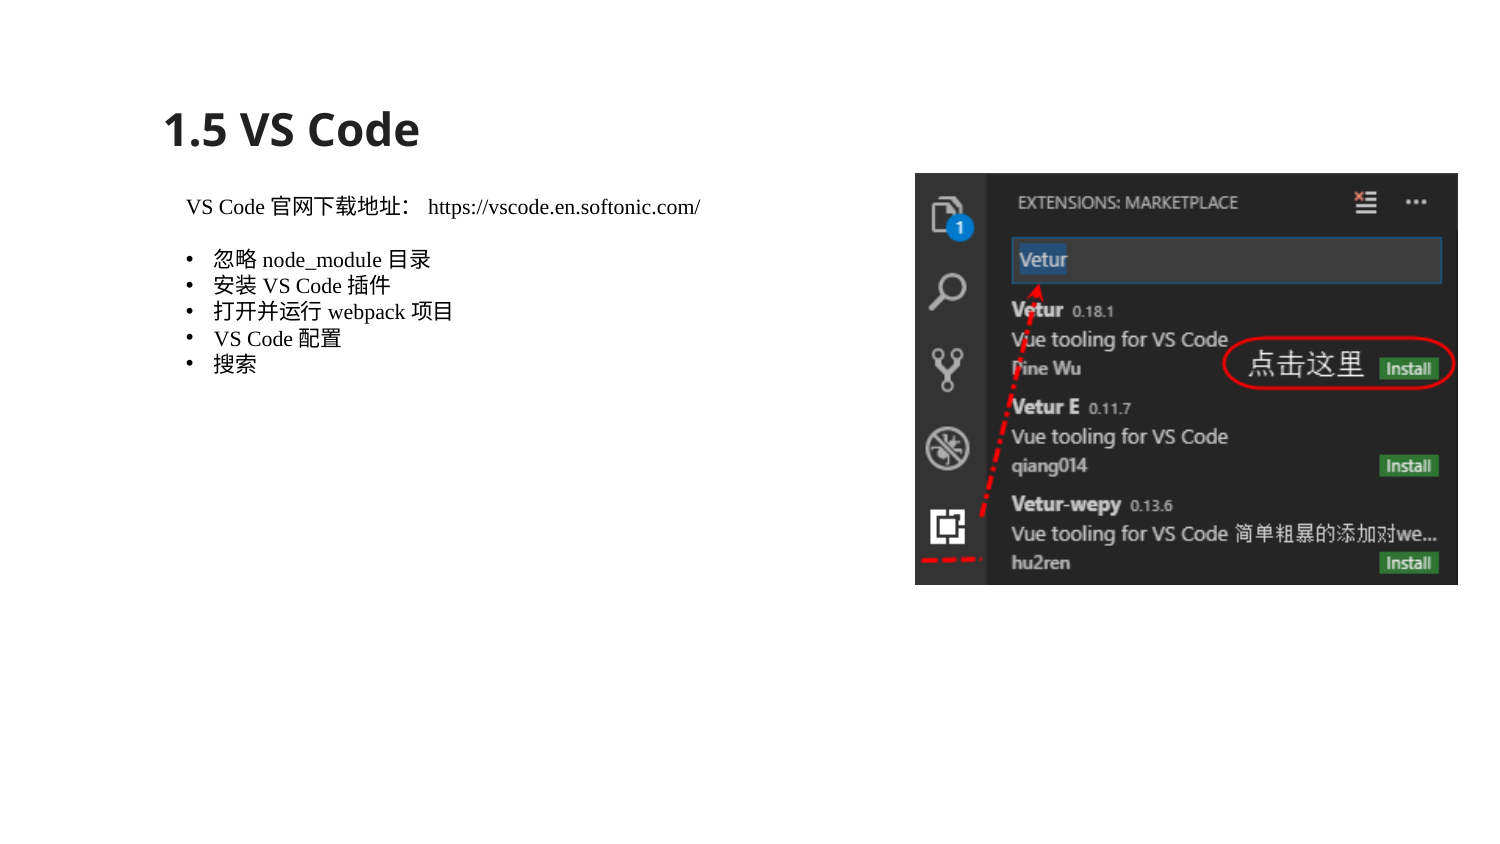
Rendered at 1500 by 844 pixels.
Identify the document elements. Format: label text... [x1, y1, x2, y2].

text_box 1.5 VS Code [147, 91, 1327, 165]
text_box VS Code官网下载地址：https://vscode.en.softonic.com/ 忽略node_module目录 安装VS Code插件 打开并运行webpack项目 VS Code配置 搜索 [171, 185, 909, 384]
picture [915, 173, 1458, 585]
